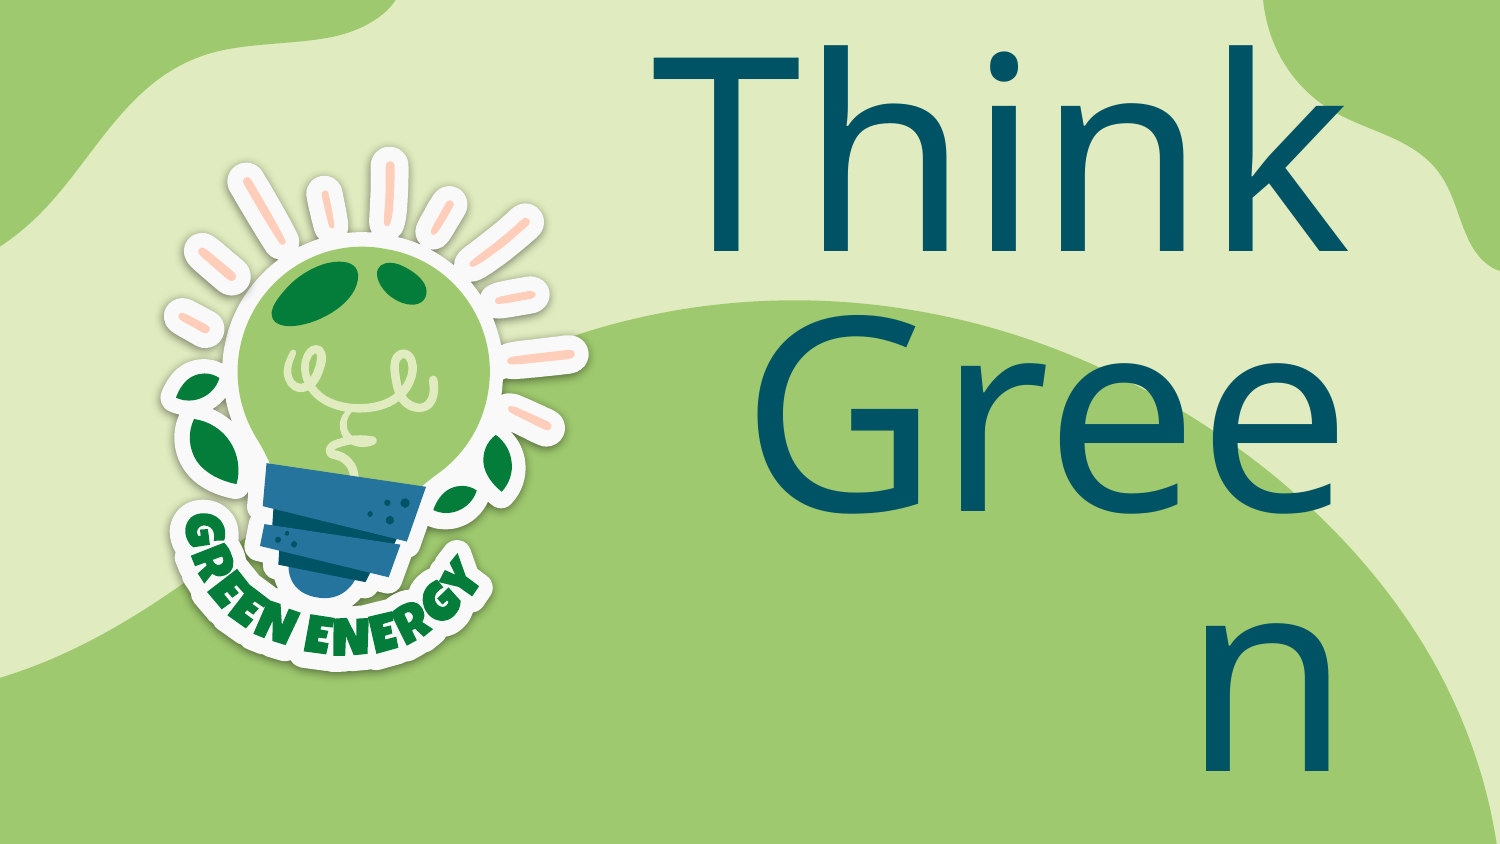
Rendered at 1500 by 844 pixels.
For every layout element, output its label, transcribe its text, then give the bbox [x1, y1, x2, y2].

title Think Green [547, 133, 1366, 711]
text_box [158, 146, 590, 673]
